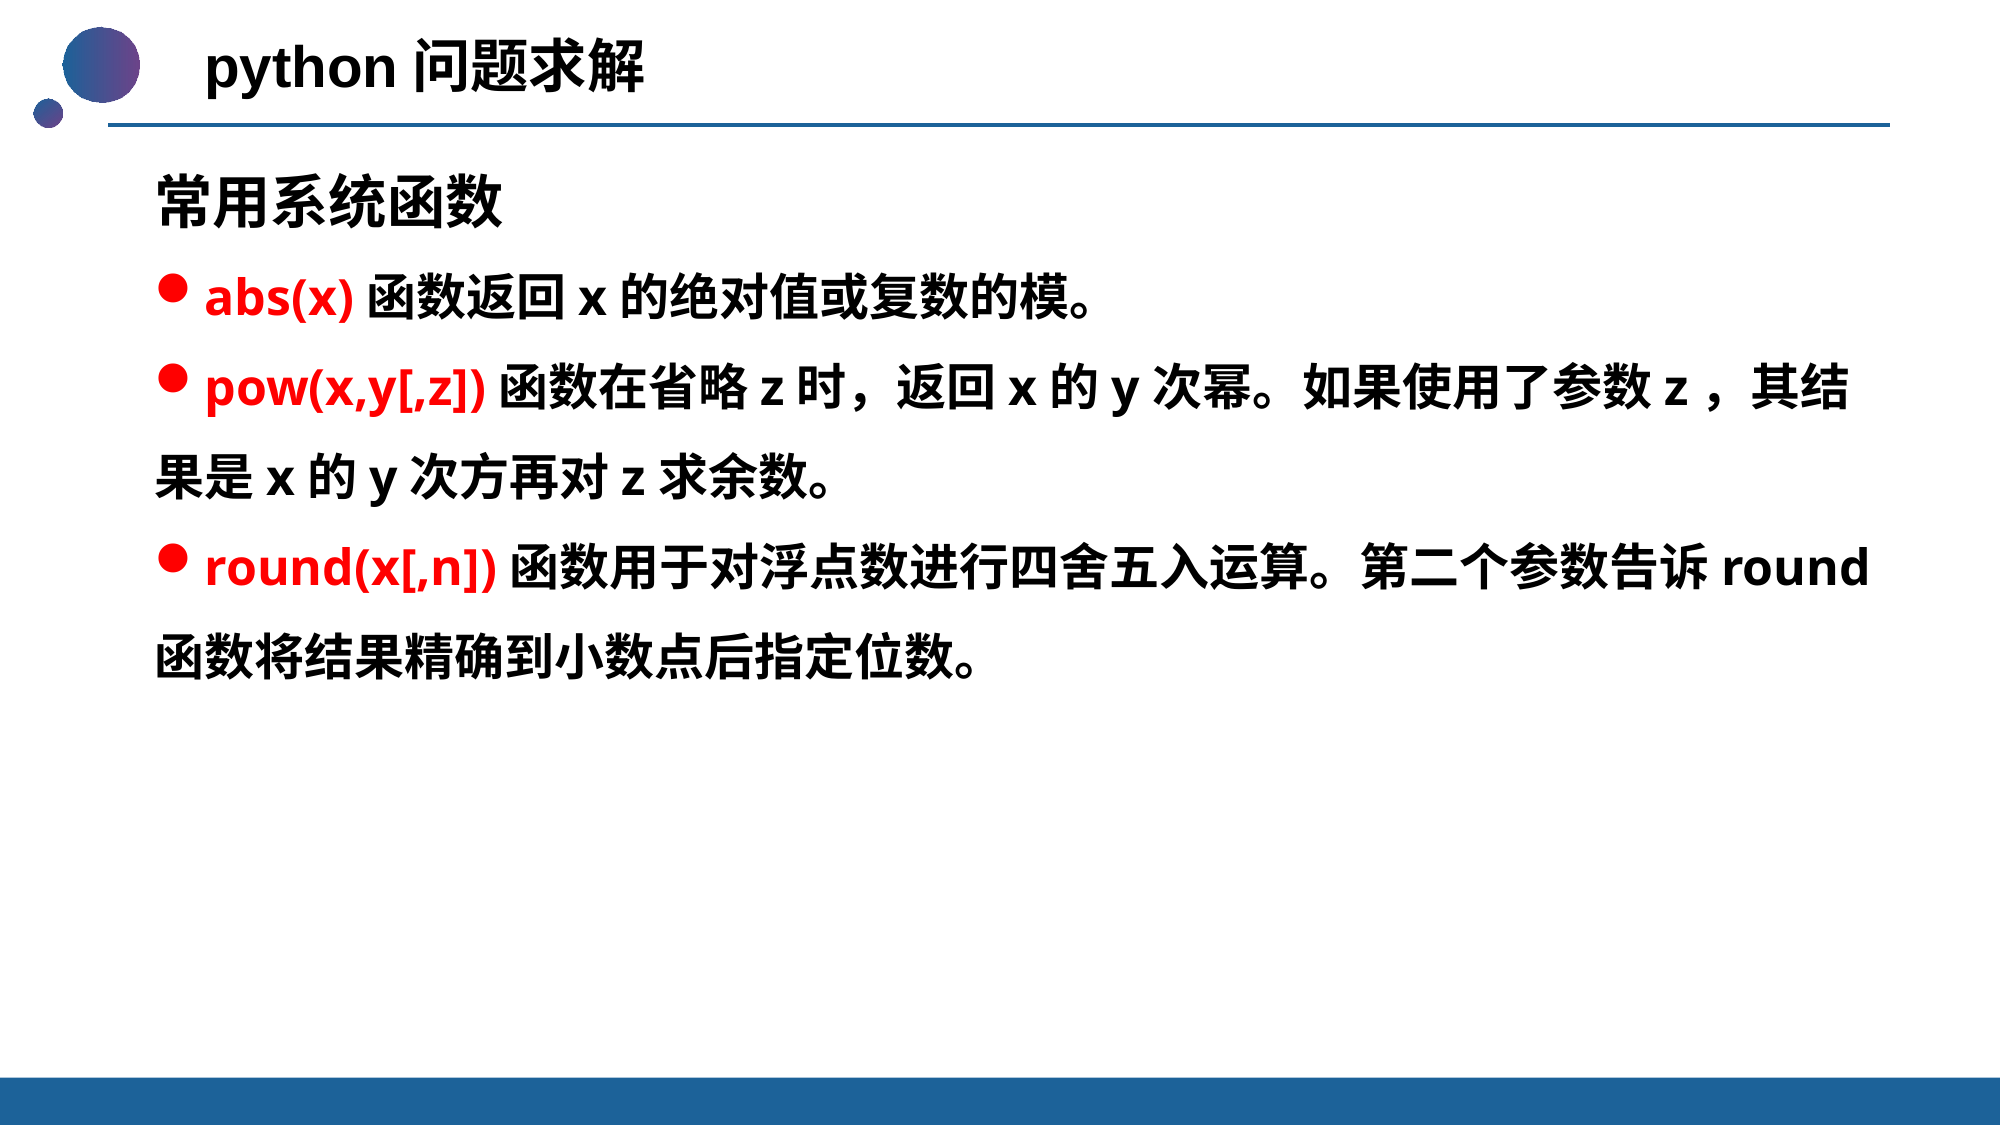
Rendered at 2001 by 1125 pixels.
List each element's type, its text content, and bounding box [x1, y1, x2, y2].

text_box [33, 26, 140, 128]
text_box [0, 1077, 2000, 1125]
text_box 常用系统函数 abs(x)函数返回x的绝对值或复数的模。 pow(x,y[,z])函数在省略z时，返回x的y次幂。如果使用了参数z，其结果是x的y次方再对z求余数。 round(x[,n])函数用于对浮点数进行四舍五入运算。第二个参数告诉round函数将结果精确到小数点后指定位数。 [139, 122, 1907, 693]
text_box python问题求解 [171, 16, 1211, 108]
